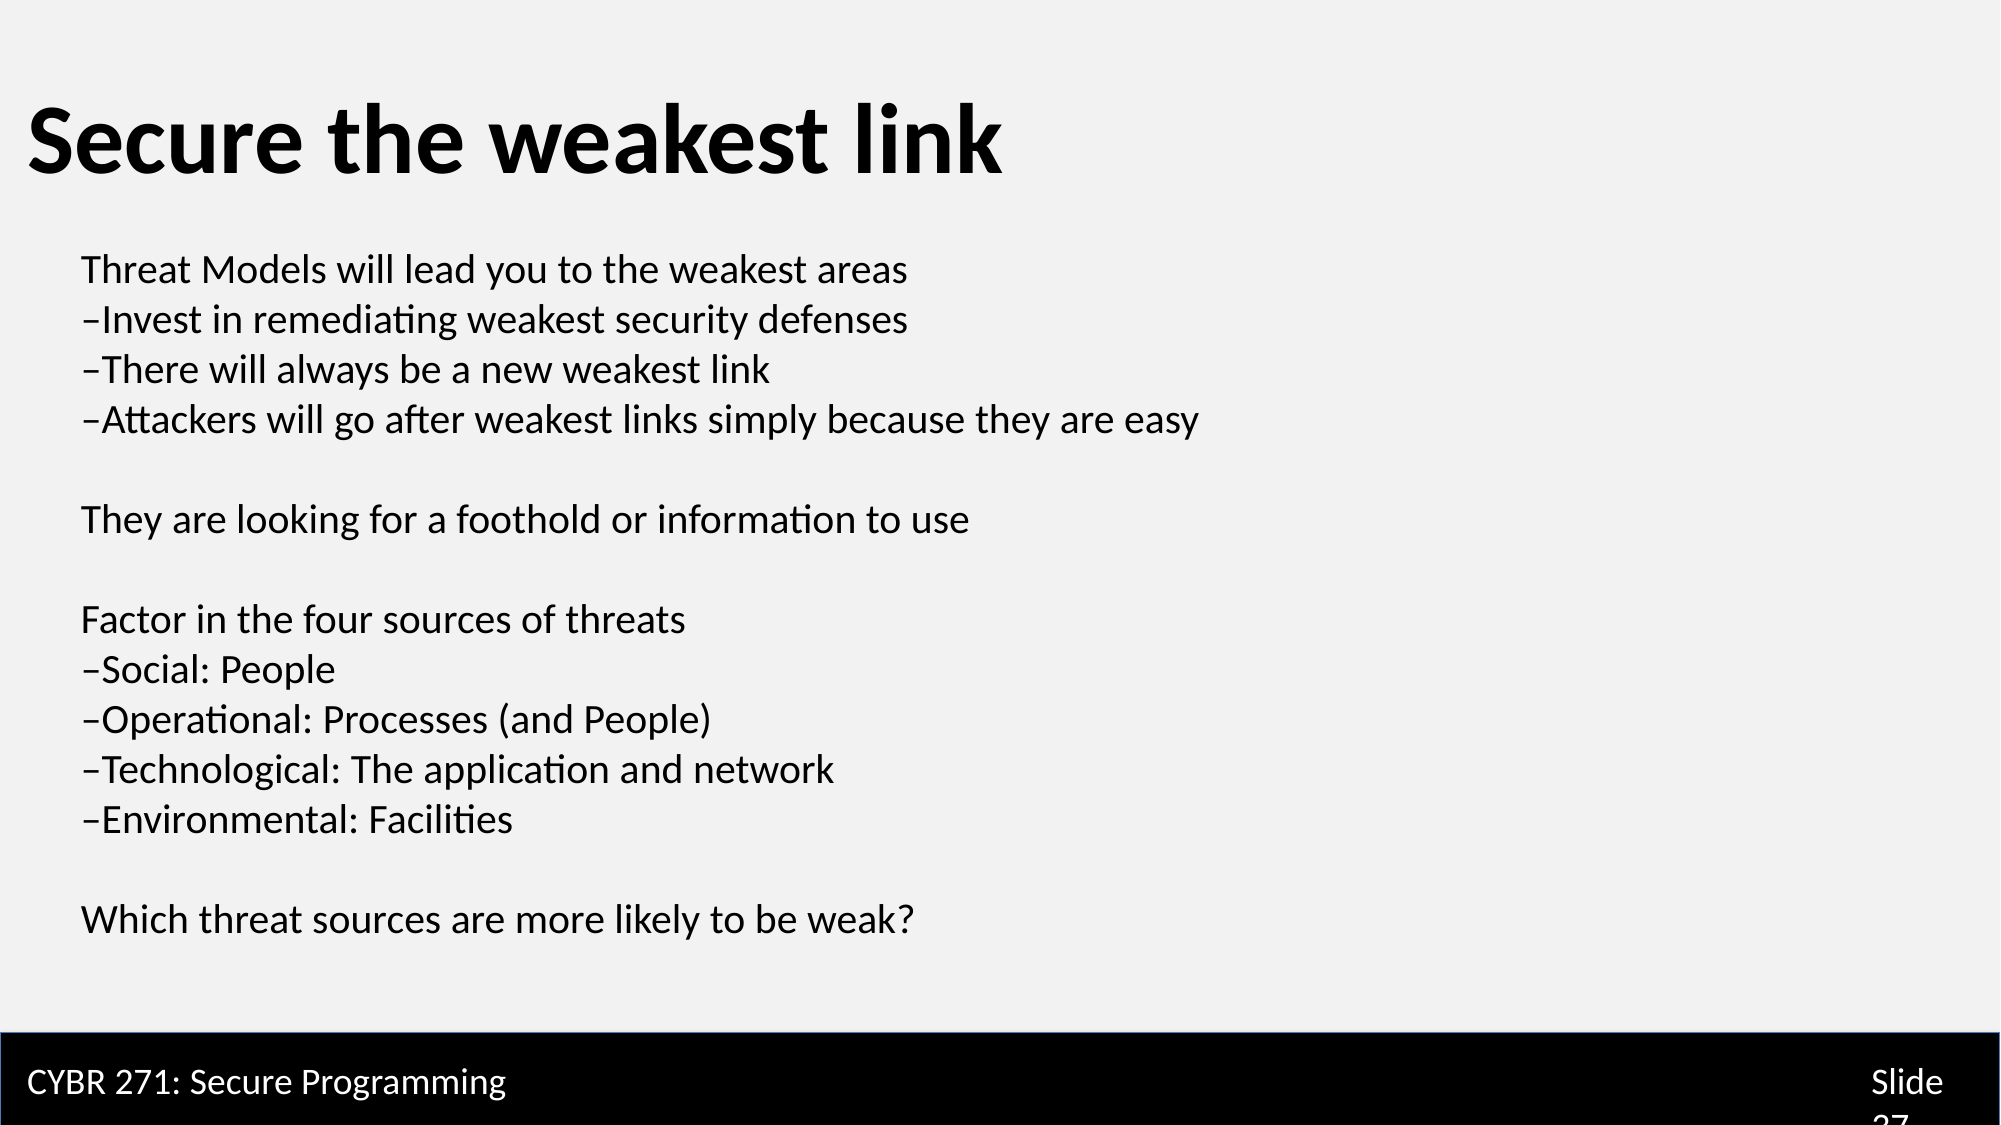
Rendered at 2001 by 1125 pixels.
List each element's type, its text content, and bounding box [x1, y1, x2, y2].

text_box Threat Models will lead you to the weakest areas –Invest in remediating weakest security defenses –There will always be a new weakest link –Attackers will go after weakest links simply because they are easy They are looking for a foothold or information to use Factor in the four sources of threats –Social: People –Operational: Processes (and People) –Technological: The application and network –Environmental: Facilities Which threat sources are more likely to be weak? [66, 234, 1445, 950]
text_box Secure the weakest link [12, 65, 1889, 201]
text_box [0, 1032, 2000, 1125]
